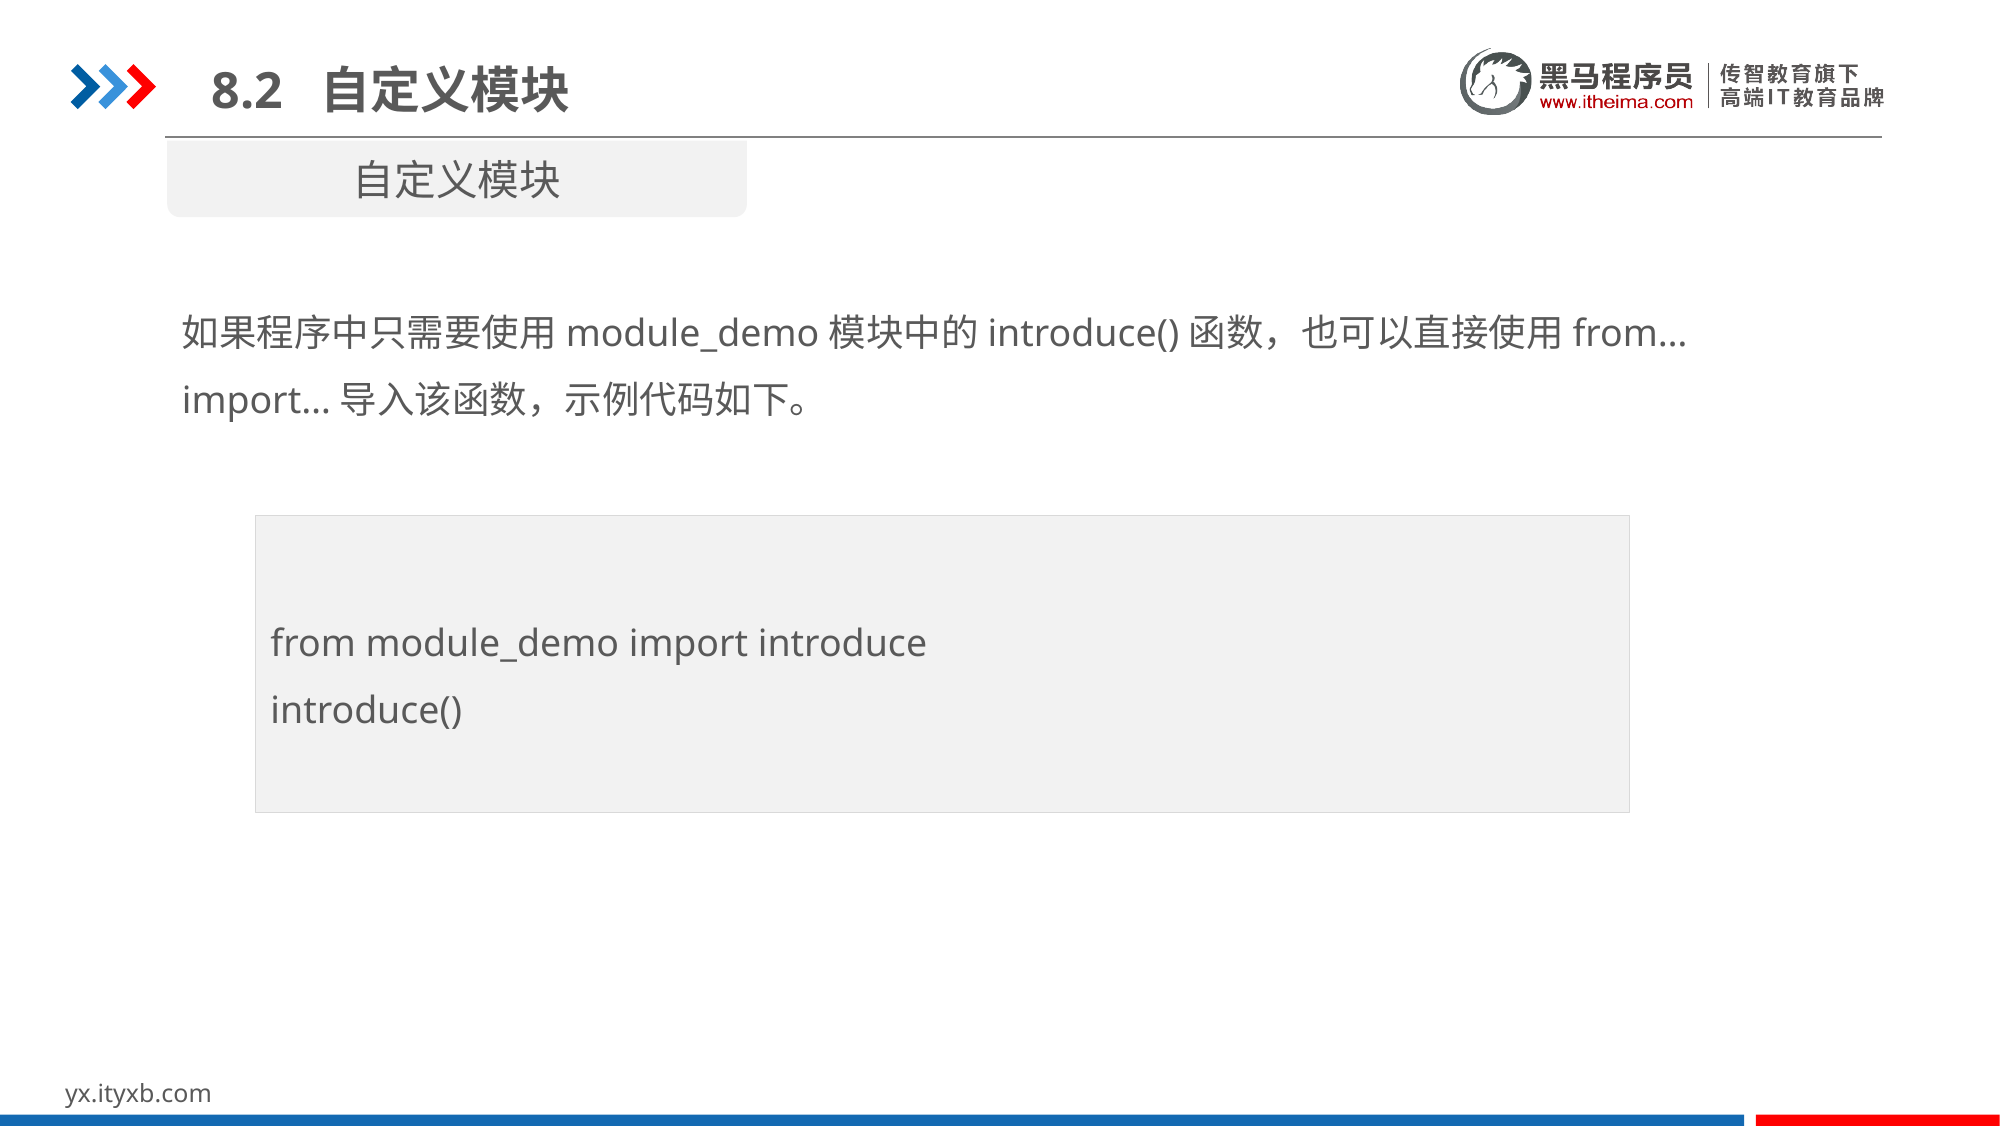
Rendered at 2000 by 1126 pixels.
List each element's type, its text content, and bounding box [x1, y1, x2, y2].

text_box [166, 140, 748, 218]
text_box 如果程序中只需要使用module_demo模块中的introduce()函数，也可以直接使用from…import…导入该函数，示例代码如下。 [167, 278, 1745, 476]
picture [1460, 48, 1887, 115]
text_box from module_demo import introduce introduce() [254, 513, 1632, 814]
text_box 8.2 自定义模块 [196, 42, 1008, 136]
